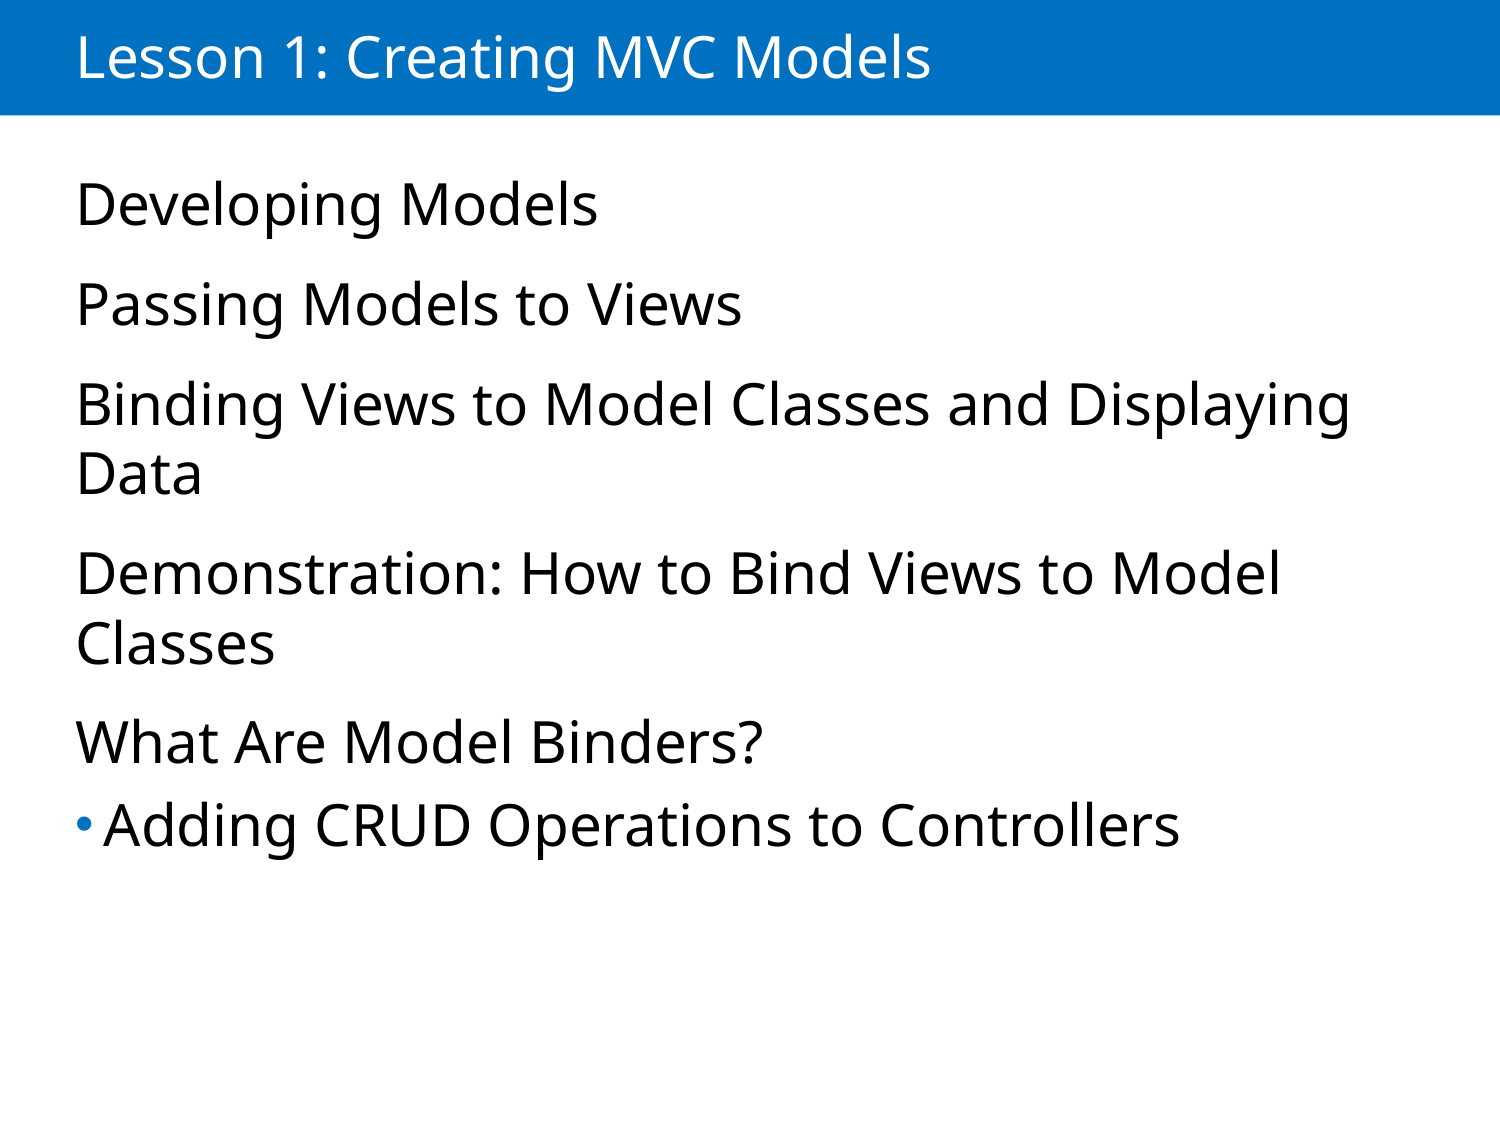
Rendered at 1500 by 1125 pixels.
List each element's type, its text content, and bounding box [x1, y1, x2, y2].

list Developing Models Passing Models to Views Binding Views to Model Classes and Displaying Data Demonstration: How to Bind Views to Model Classes What Are Model Binders? Adding CRUD Operations to Controllers [74, 167, 1408, 1013]
title Lesson 1: Creating MVC Models [75, 0, 1351, 122]
